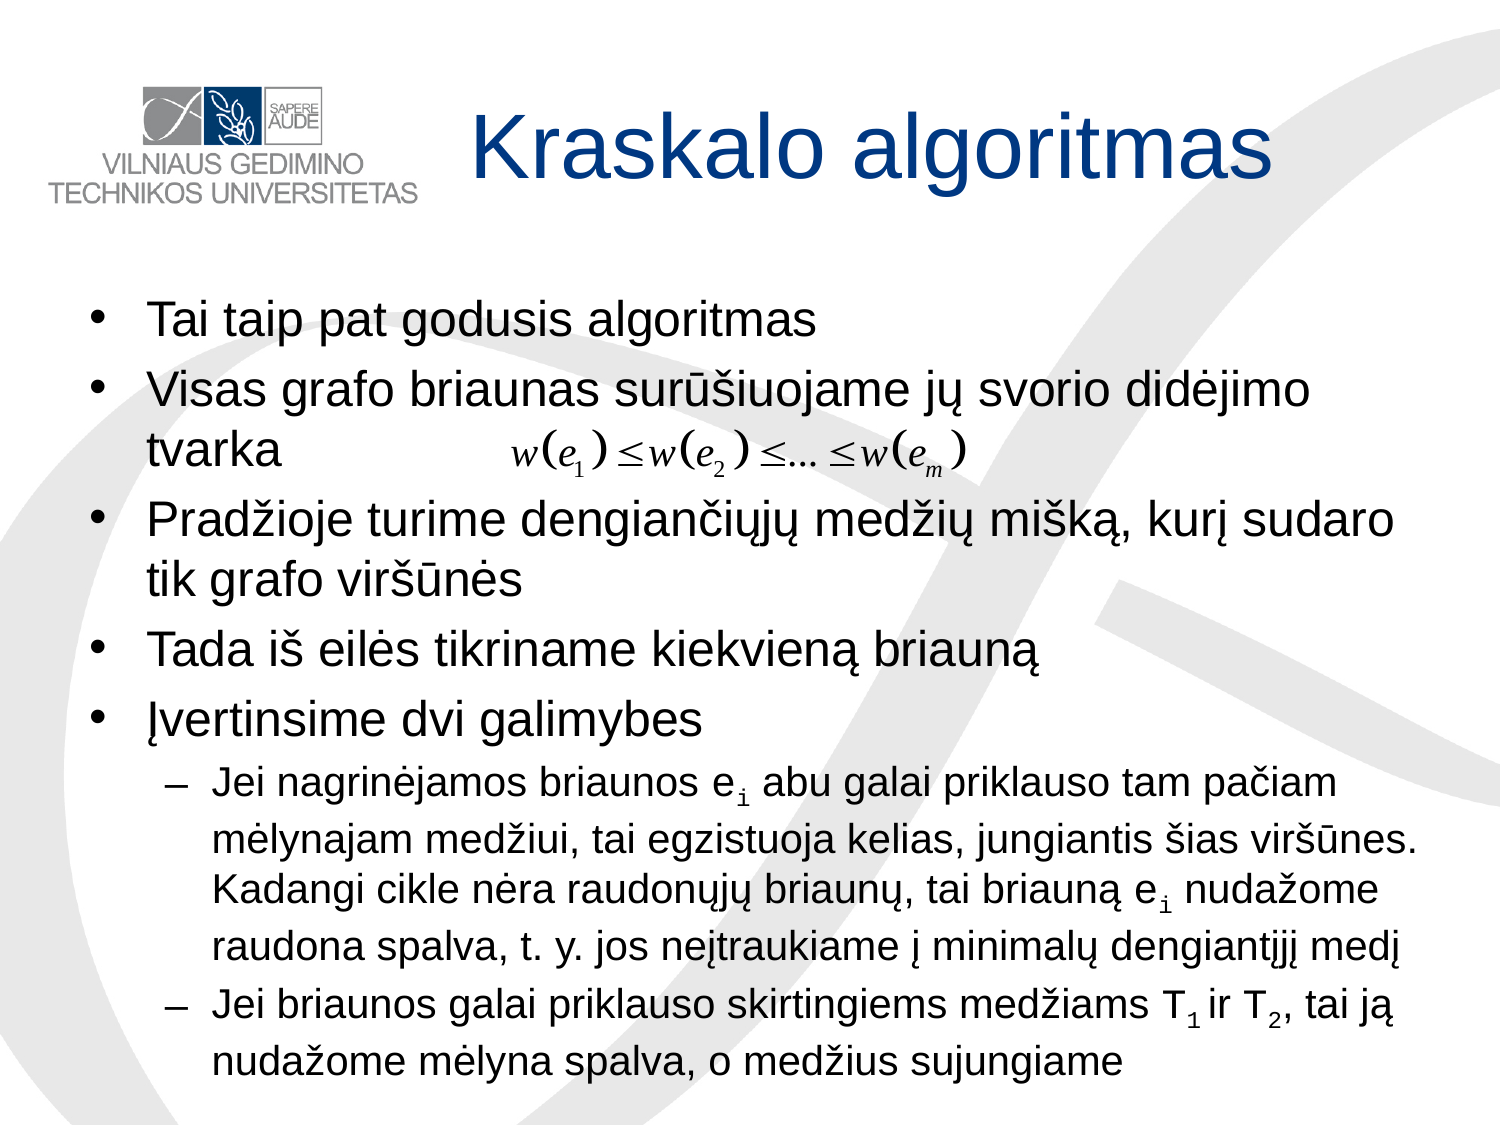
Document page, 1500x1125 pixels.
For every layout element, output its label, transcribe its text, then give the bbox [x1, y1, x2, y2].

title Kraskalo algoritmas [454, 19, 1447, 265]
list Tai taip pat godusis algoritmas Visas grafo briaunas surūšiuojame jų svorio didėjimo tvarka Pradžioje turime dengiančiųjų medžių mišką, kurį sudaro tik grafo viršūnės Tada iš eilės tikriname kiekvieną briauną Įvertinsime dvi galimybes Jei nagrinėjamos briaunos ei abu galai priklauso tam pačiam mėlynajam medžiui, tai egzistuoja kelias, jungiantis šias viršūnes. Kadangi cikle nėra raudonųjų briaunų, tai briauną ei nudažome raudona spalva, t. y. jos neįtraukiame į minimalų dengiantįjį medį Jei briaunos galai priklauso skirtingiems medžiams T1 ir T2, tai ją nudažome mėlyna spalva, o medžius sujungiame [75, 278, 1447, 1035]
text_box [501, 420, 975, 492]
picture [0, 0, 1500, 1125]
